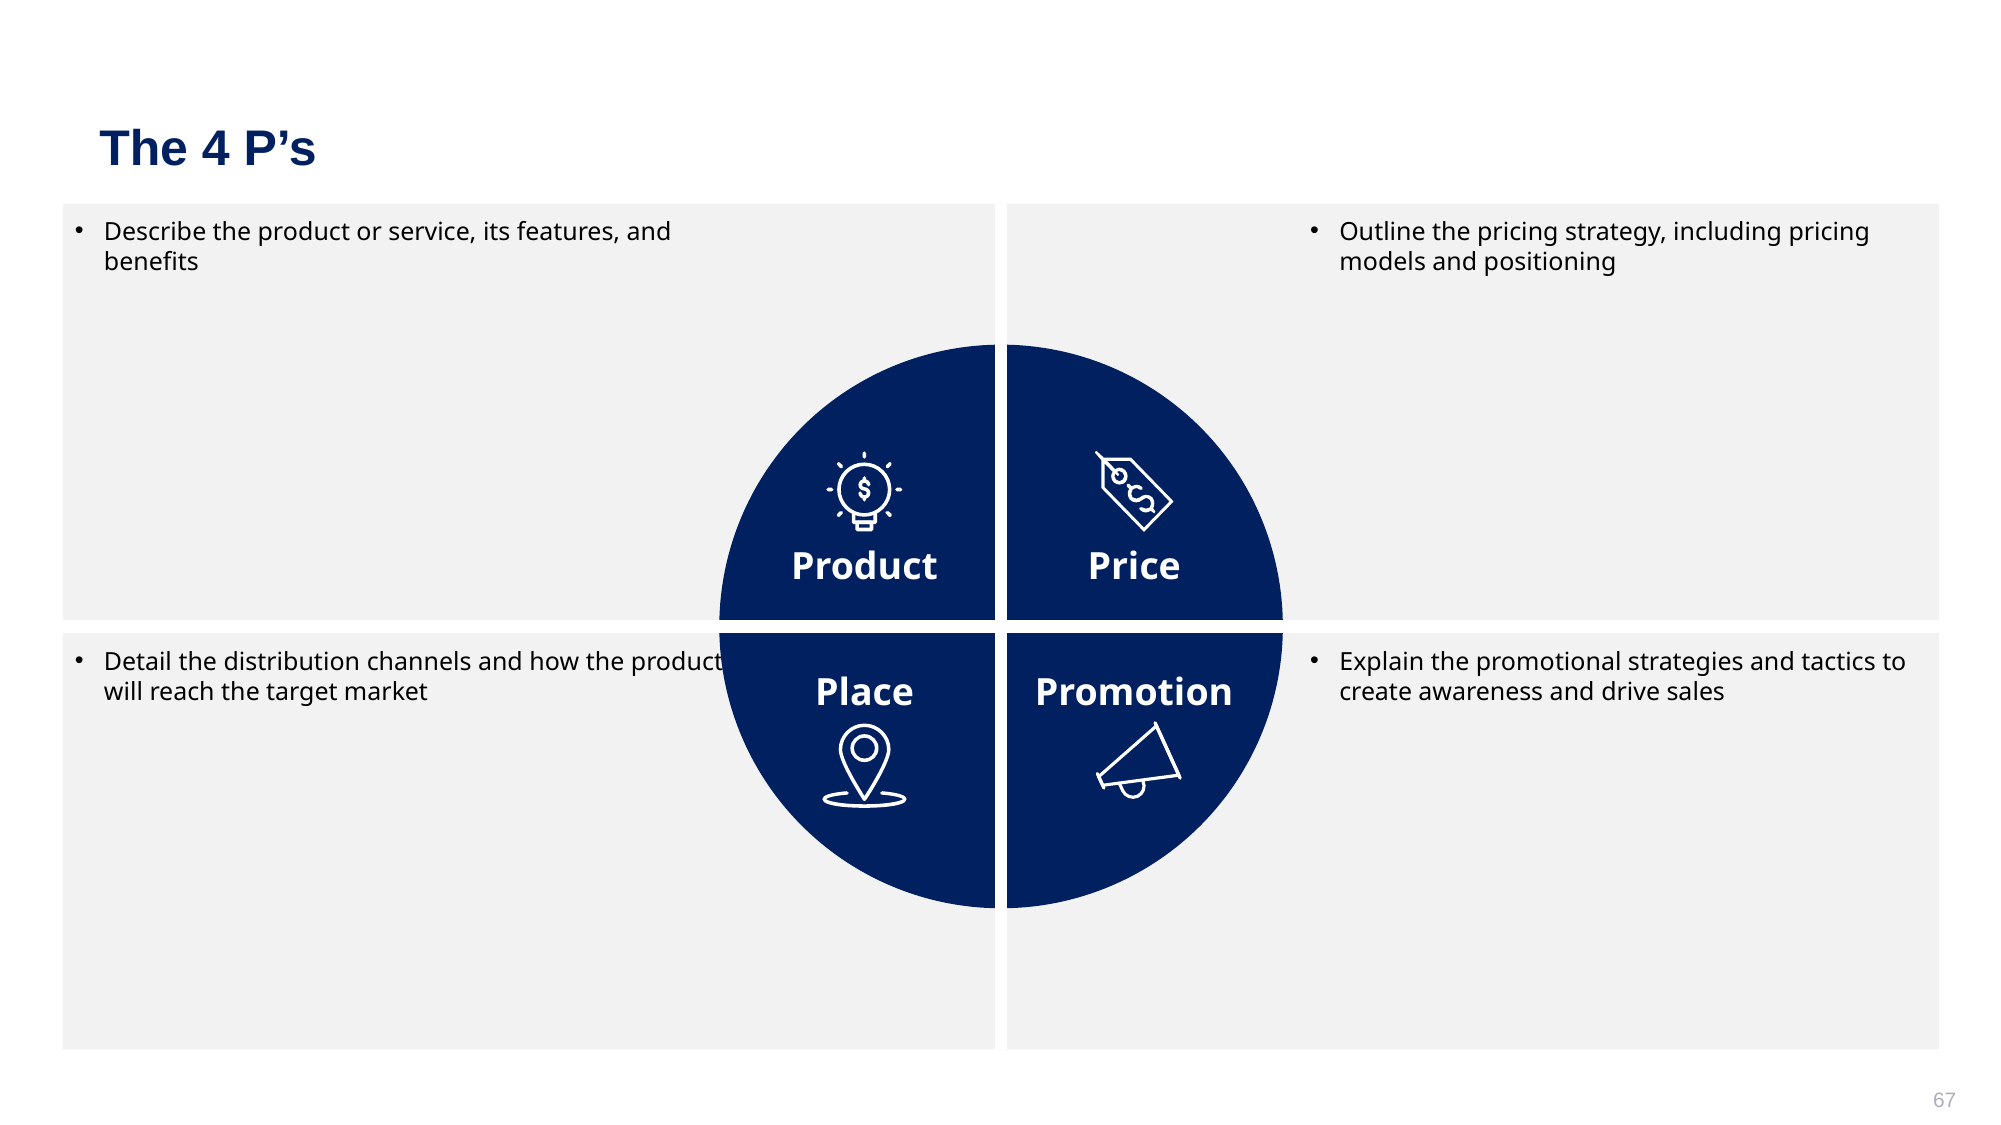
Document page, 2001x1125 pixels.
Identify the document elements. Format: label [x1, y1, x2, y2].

title [84, 59, 1901, 203]
slide_number [1506, 1088, 1957, 1119]
text_box [62, 203, 1940, 1050]
